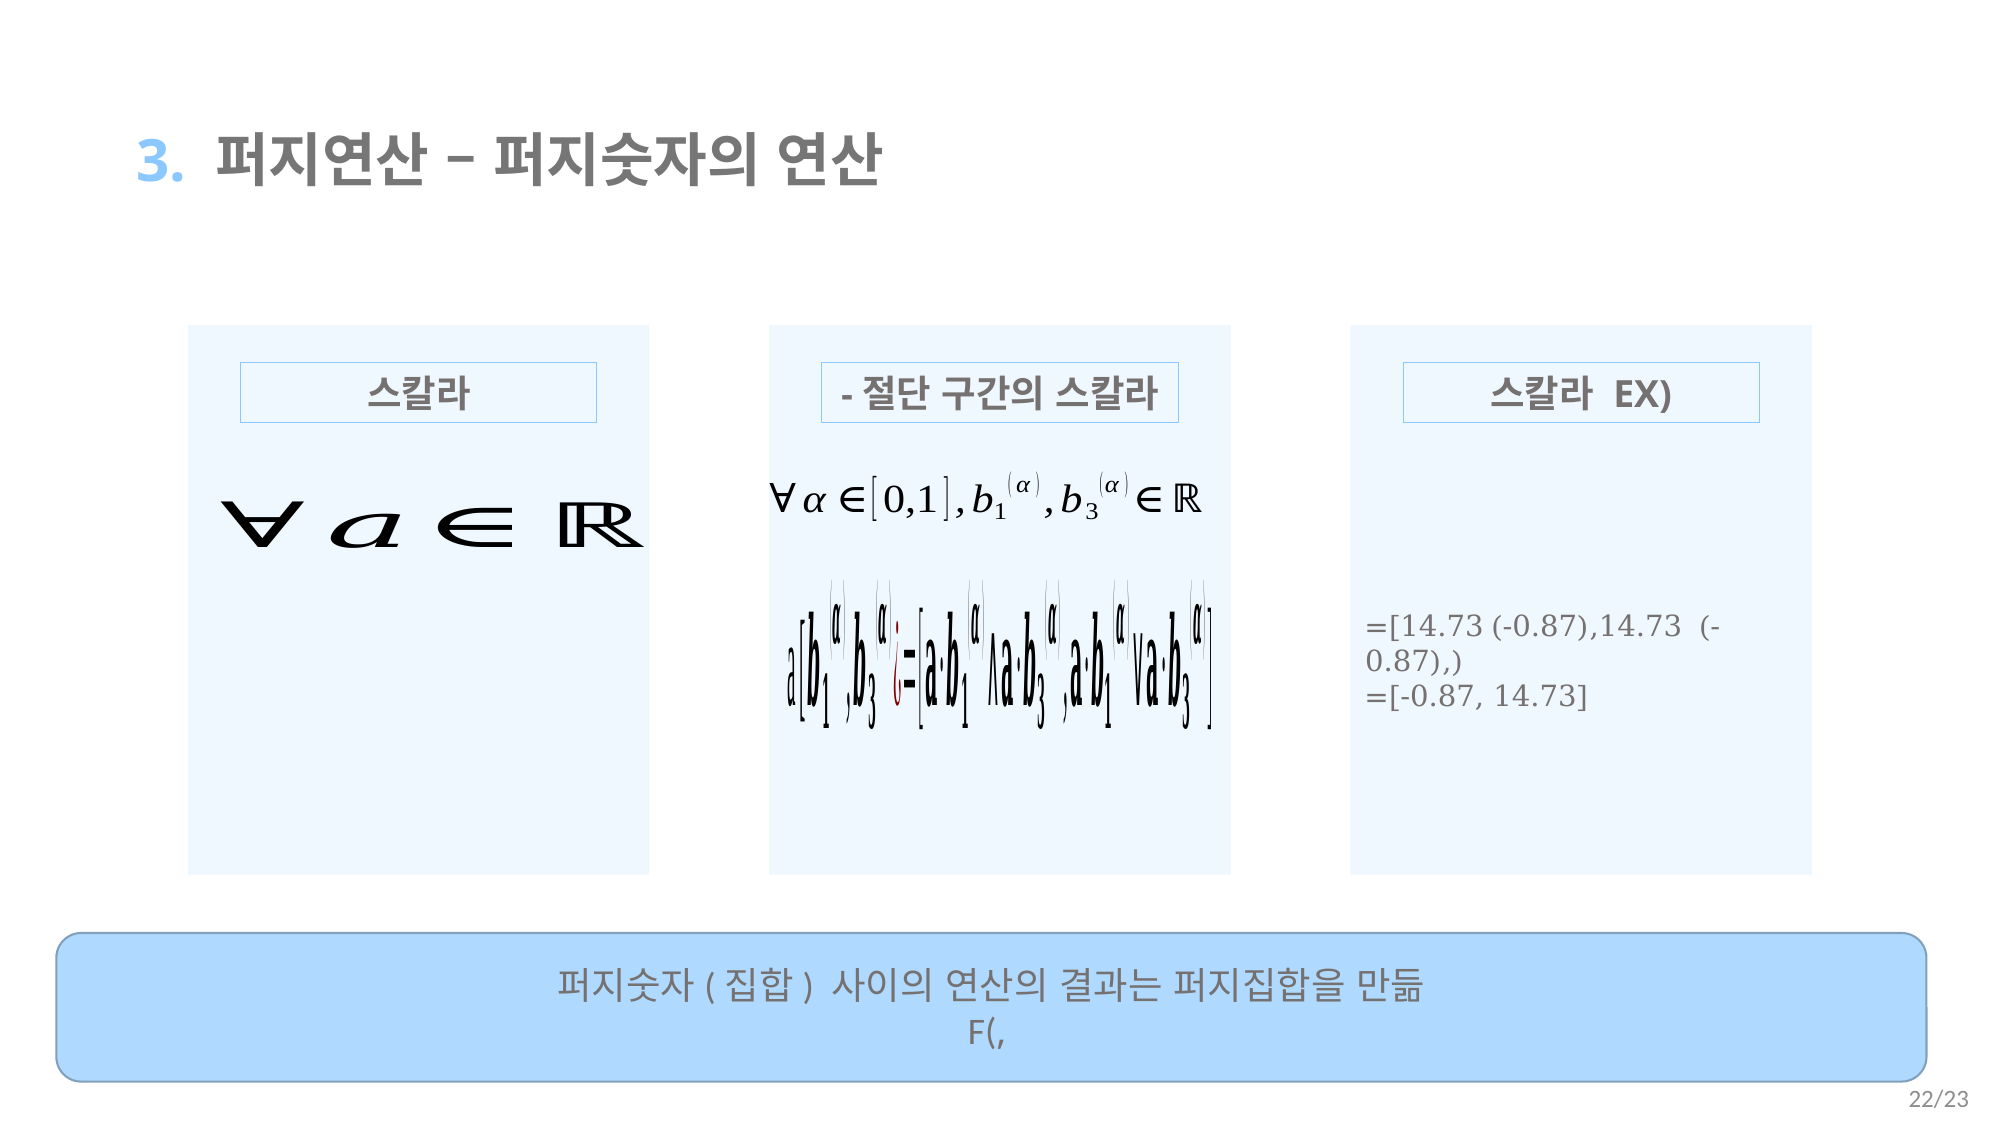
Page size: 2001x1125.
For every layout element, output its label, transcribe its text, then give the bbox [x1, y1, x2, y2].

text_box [187, 324, 650, 875]
text_box 스칼라 EX) [1403, 362, 1760, 423]
text_box 3. 퍼지연산 – 퍼지숫자의 연산 [121, 115, 1082, 201]
text_box [768, 324, 1232, 876]
text_box [1349, 324, 1813, 876]
text_box 22/23 [1534, 1067, 1985, 1125]
